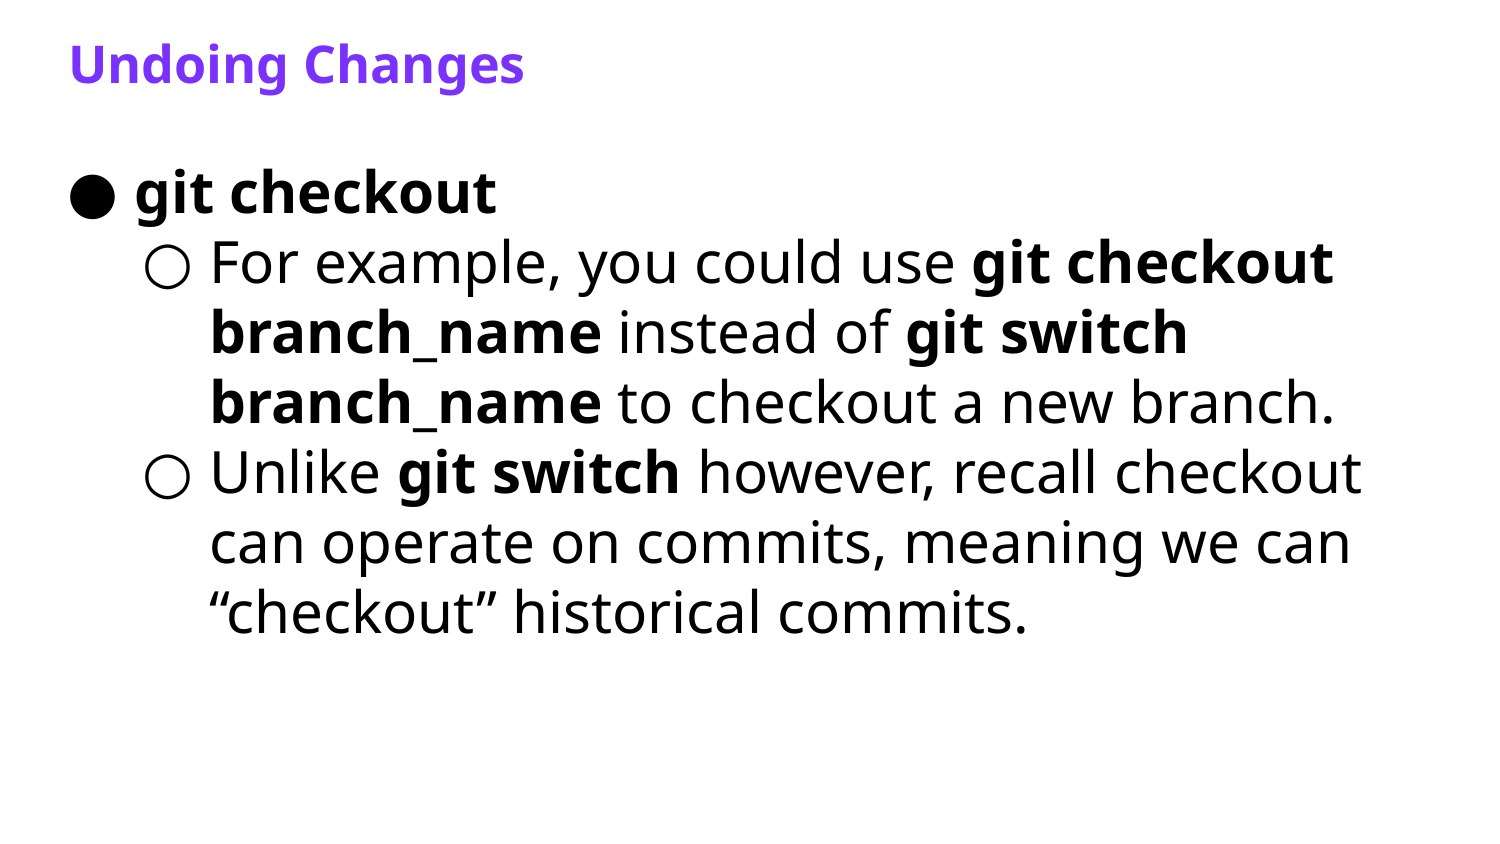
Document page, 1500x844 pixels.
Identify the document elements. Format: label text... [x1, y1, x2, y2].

text_box git checkout For example, you could use git checkout branch_name instead of git switch branch_name to checkout a new branch. Unlike git switch however, recall checkout can operate on commits, meaning we can “checkout” historical commits. [44, 140, 1432, 661]
text_box Undoing Changes [53, 16, 1150, 110]
